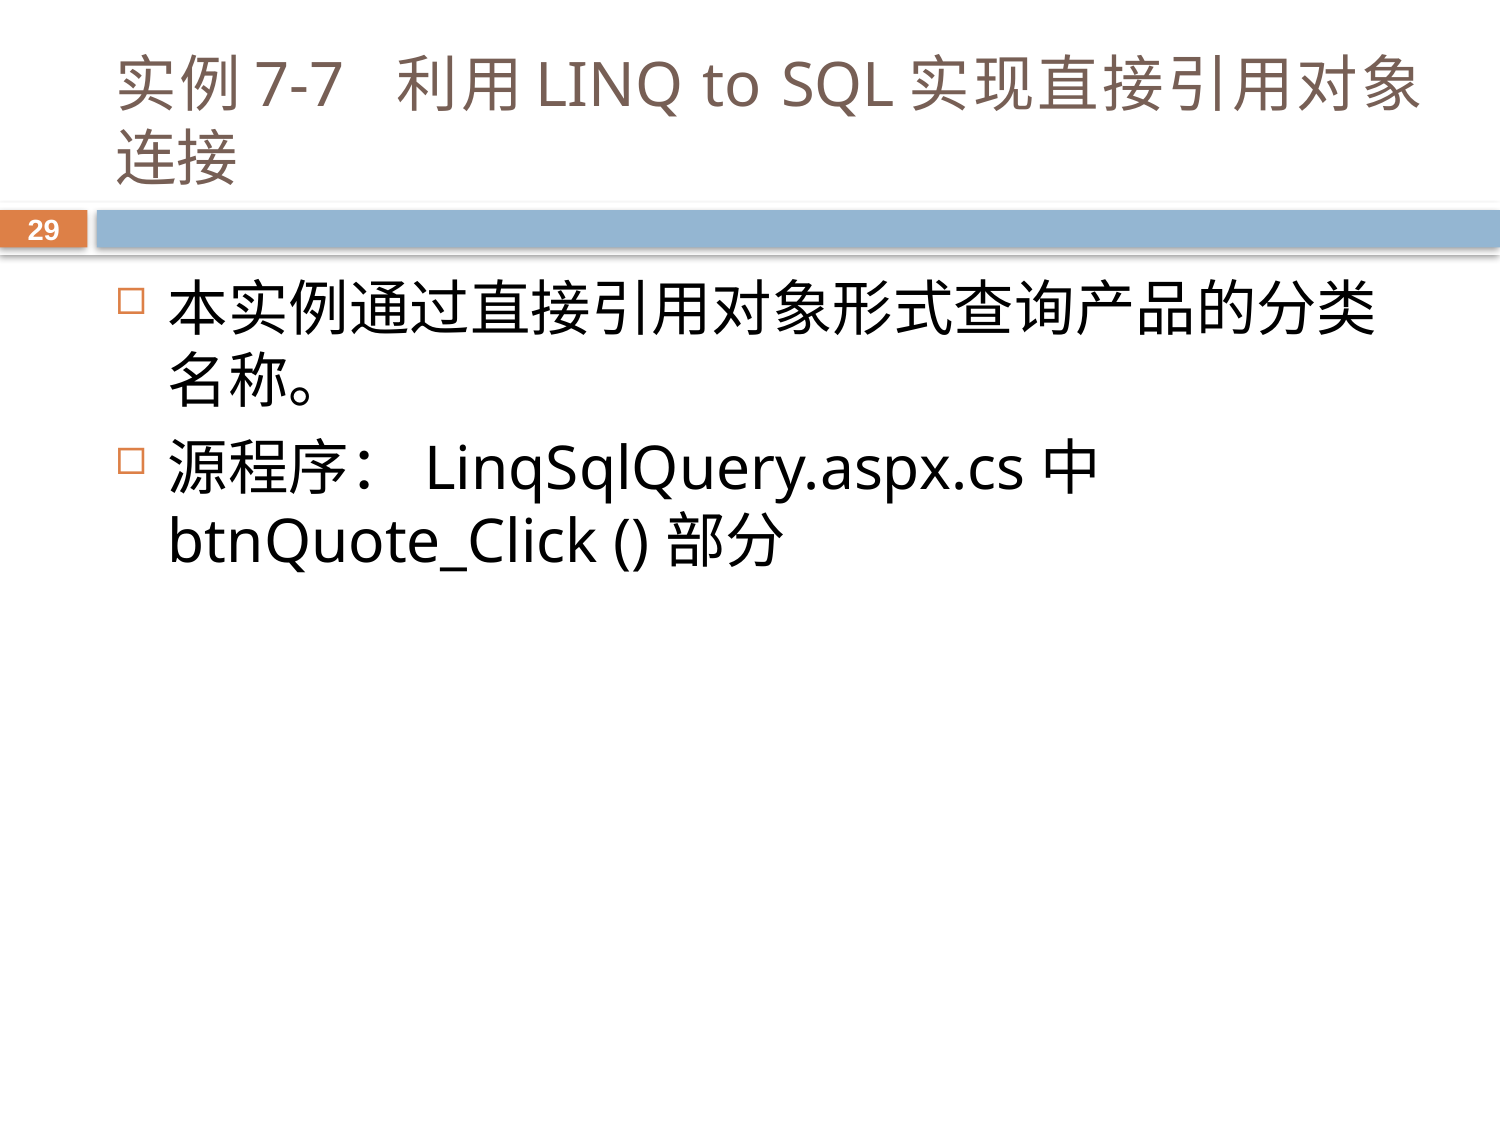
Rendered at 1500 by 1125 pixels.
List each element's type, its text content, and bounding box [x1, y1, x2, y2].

list 本实例通过直接引用对象形式查询产品的分类名称。 源程序：LinqSqlQuery.aspx.cs中btnQuote_Click ()部分 [100, 262, 1438, 1000]
slide_number 29 [0, 208, 88, 249]
title 实例7-7 利用LINQ to SQL实现直接引用对象连接 [100, 37, 1438, 200]
